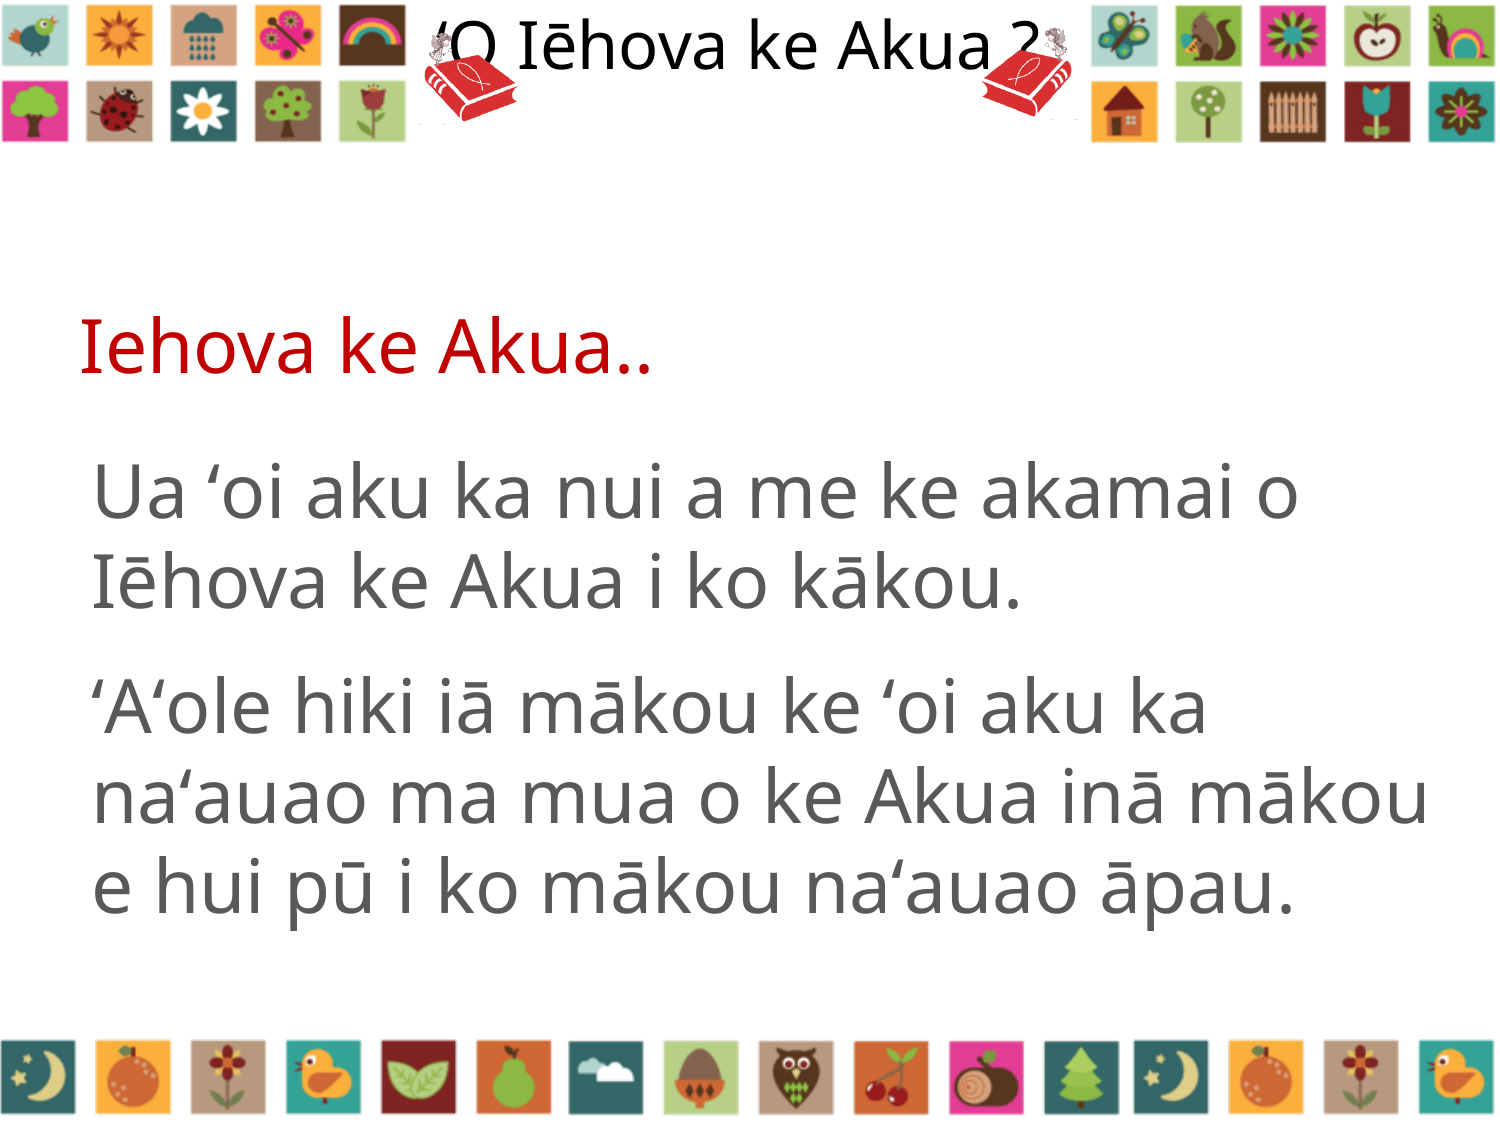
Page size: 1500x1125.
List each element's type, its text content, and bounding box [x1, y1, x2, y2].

picture [950, 3, 1500, 150]
text_box Iehova ke Akua.. [64, 290, 1412, 396]
picture [0, 3, 550, 150]
text_box Ua ʻoi aku ka nui a me ke akamai o Iēhova ke Akua i ko kākou. ʻAʻole hiki iā mākou ke ʻoi aku ka naʻauao ma mua o ke Akua inā mākou e hui pū i ko mākou naʻauao āpau. [76, 436, 1447, 937]
text_box ʻO Iēhova ke Akua ? [414, 0, 1080, 91]
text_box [0, 1028, 1500, 1118]
